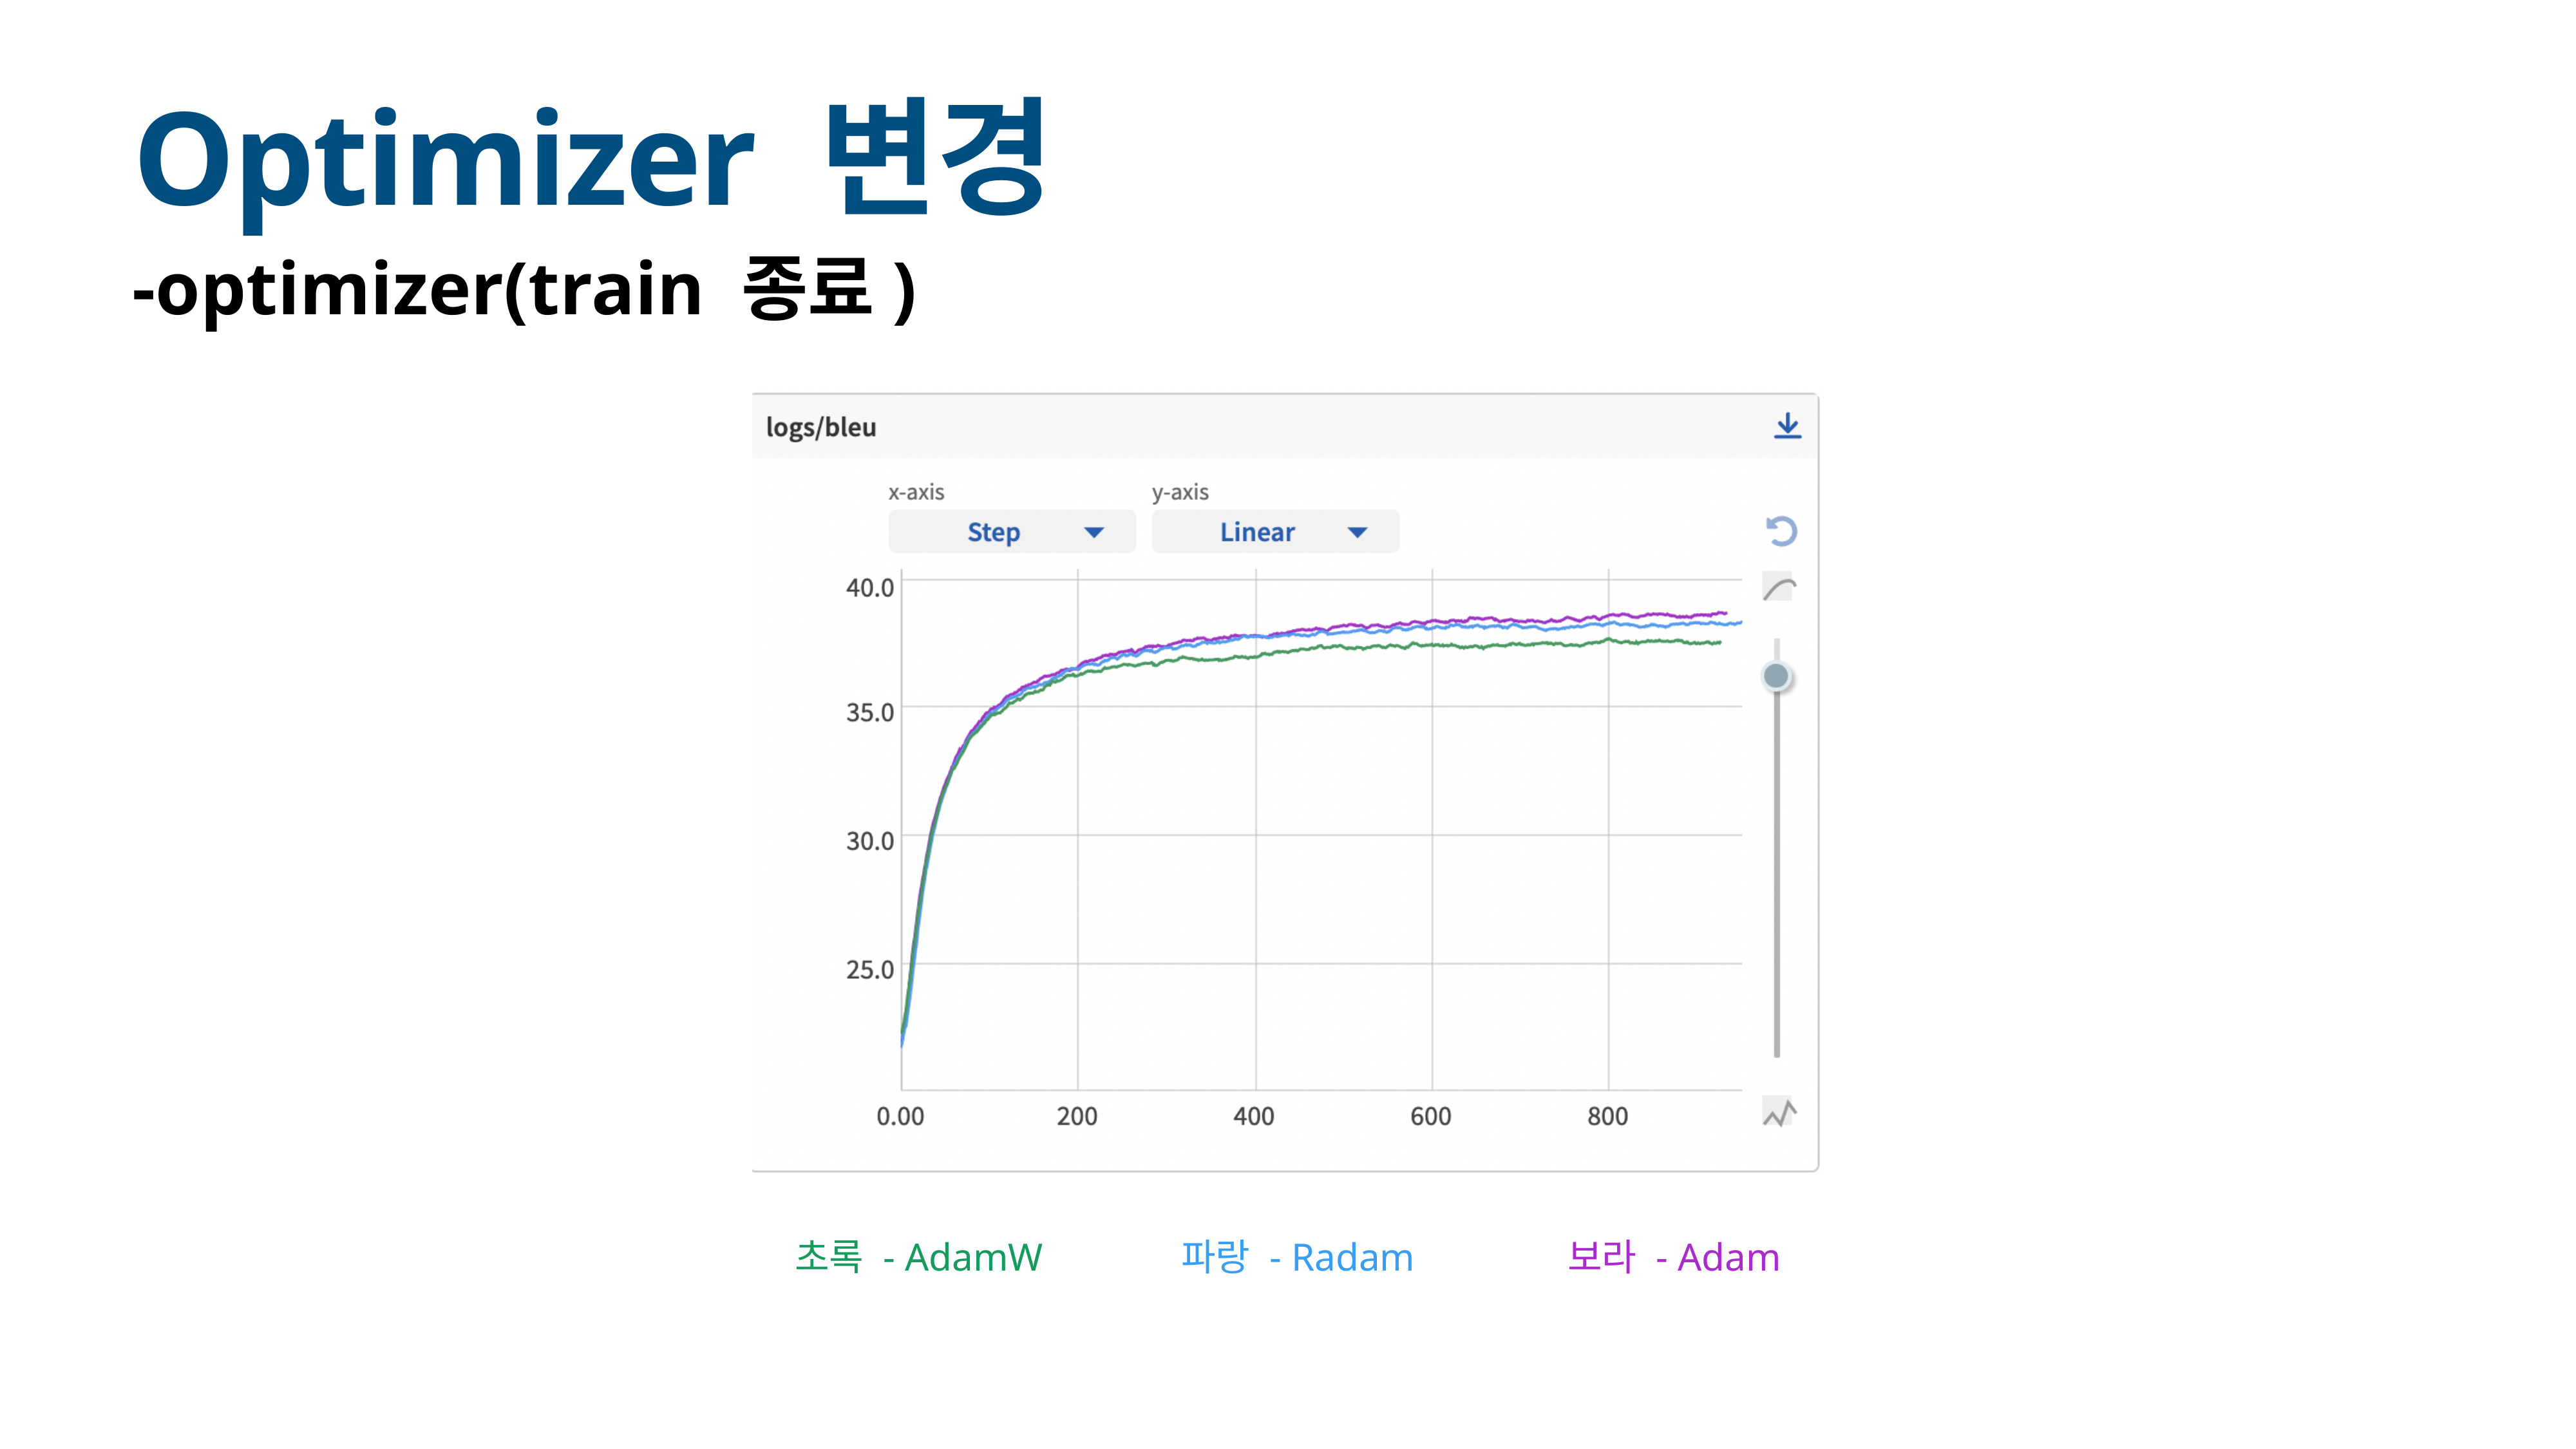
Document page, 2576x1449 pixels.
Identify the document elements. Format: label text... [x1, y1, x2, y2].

picture [752, 388, 1824, 1175]
title Optimizer 변경 [127, 100, 2449, 237]
text_box 초록 - AdamW 파랑 - Radam 보라 - Adam [514, 1227, 2062, 1283]
list -optimizer(train 종료) [127, 237, 2449, 337]
